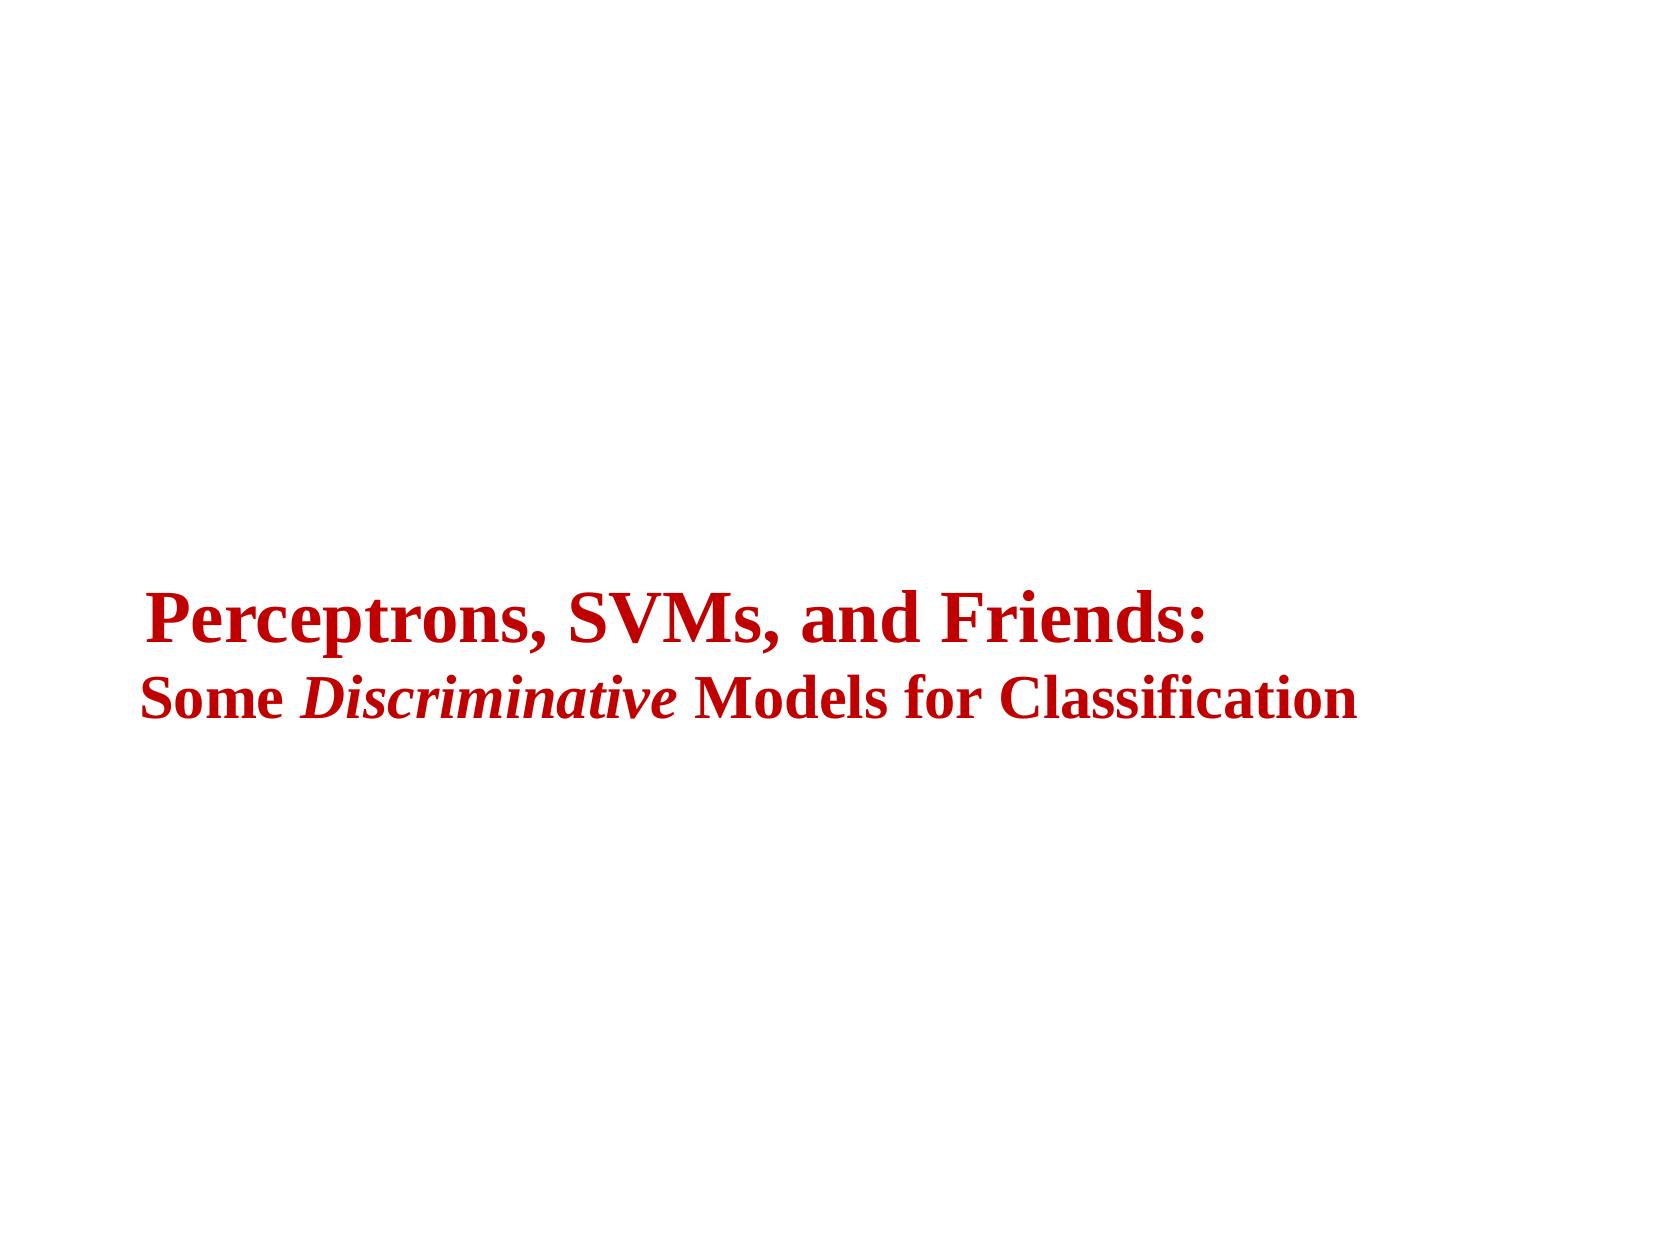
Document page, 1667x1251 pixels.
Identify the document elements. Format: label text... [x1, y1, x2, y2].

text_box Perceptrons, SVMs, and Friends: Some Discriminative Models for Classification [107, 572, 1360, 960]
